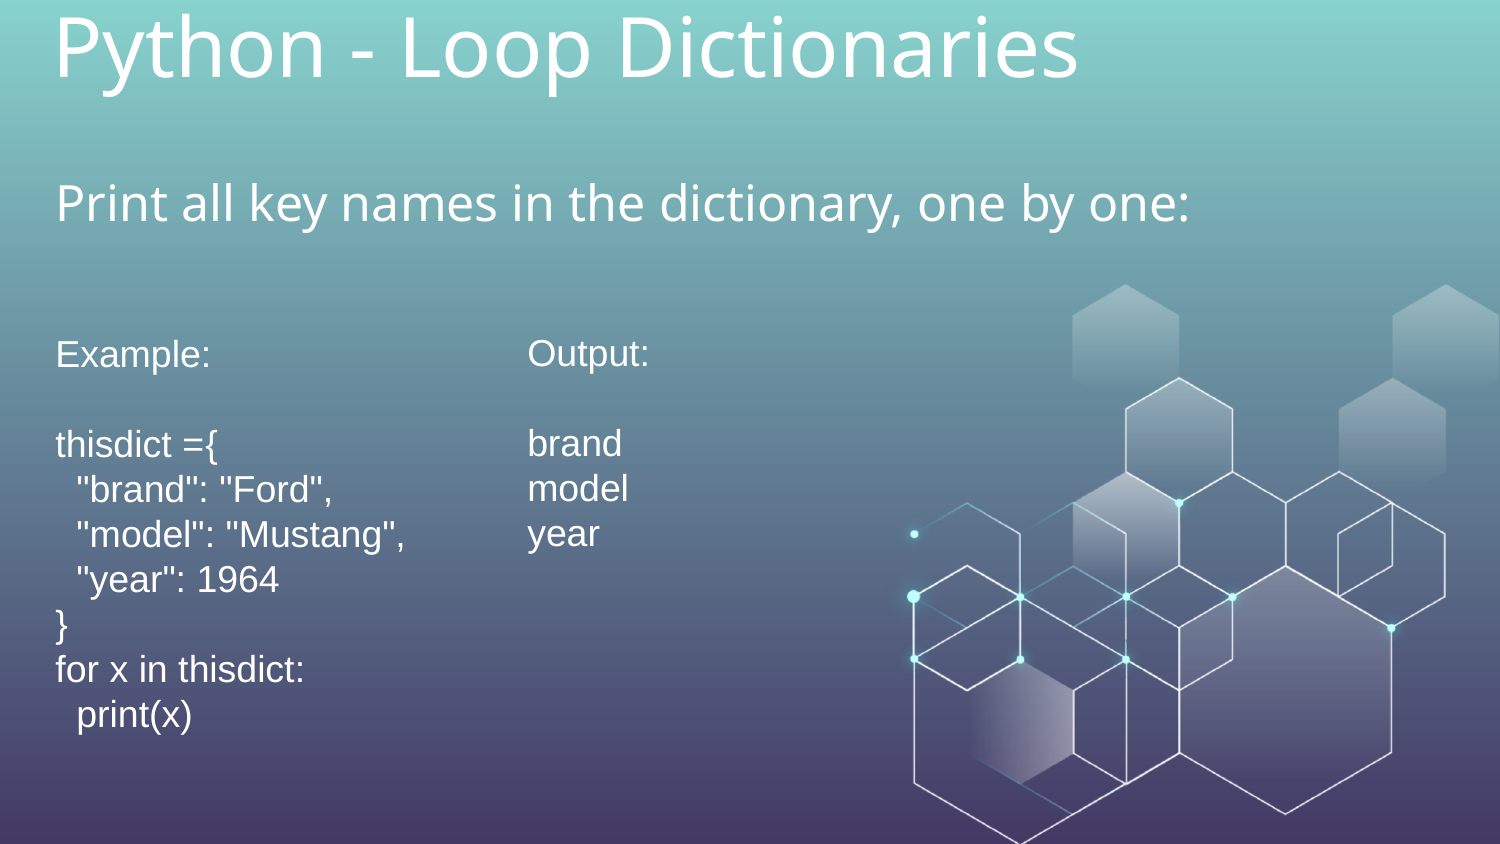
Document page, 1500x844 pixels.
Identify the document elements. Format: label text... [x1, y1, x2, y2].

text_box Example: thisdict = { "brand": "Ford", "model": "Mustang", "year": 1964 } for x in thisdict: print(x) [40, 322, 604, 743]
text_box Output: brand model year [512, 321, 1500, 607]
picture [876, 607, 1498, 844]
picture [876, 284, 1498, 321]
title Python - Loop Dictionaries [37, 0, 1401, 110]
text_box Print all key names in the dictionary, one by one: [40, 84, 1441, 247]
